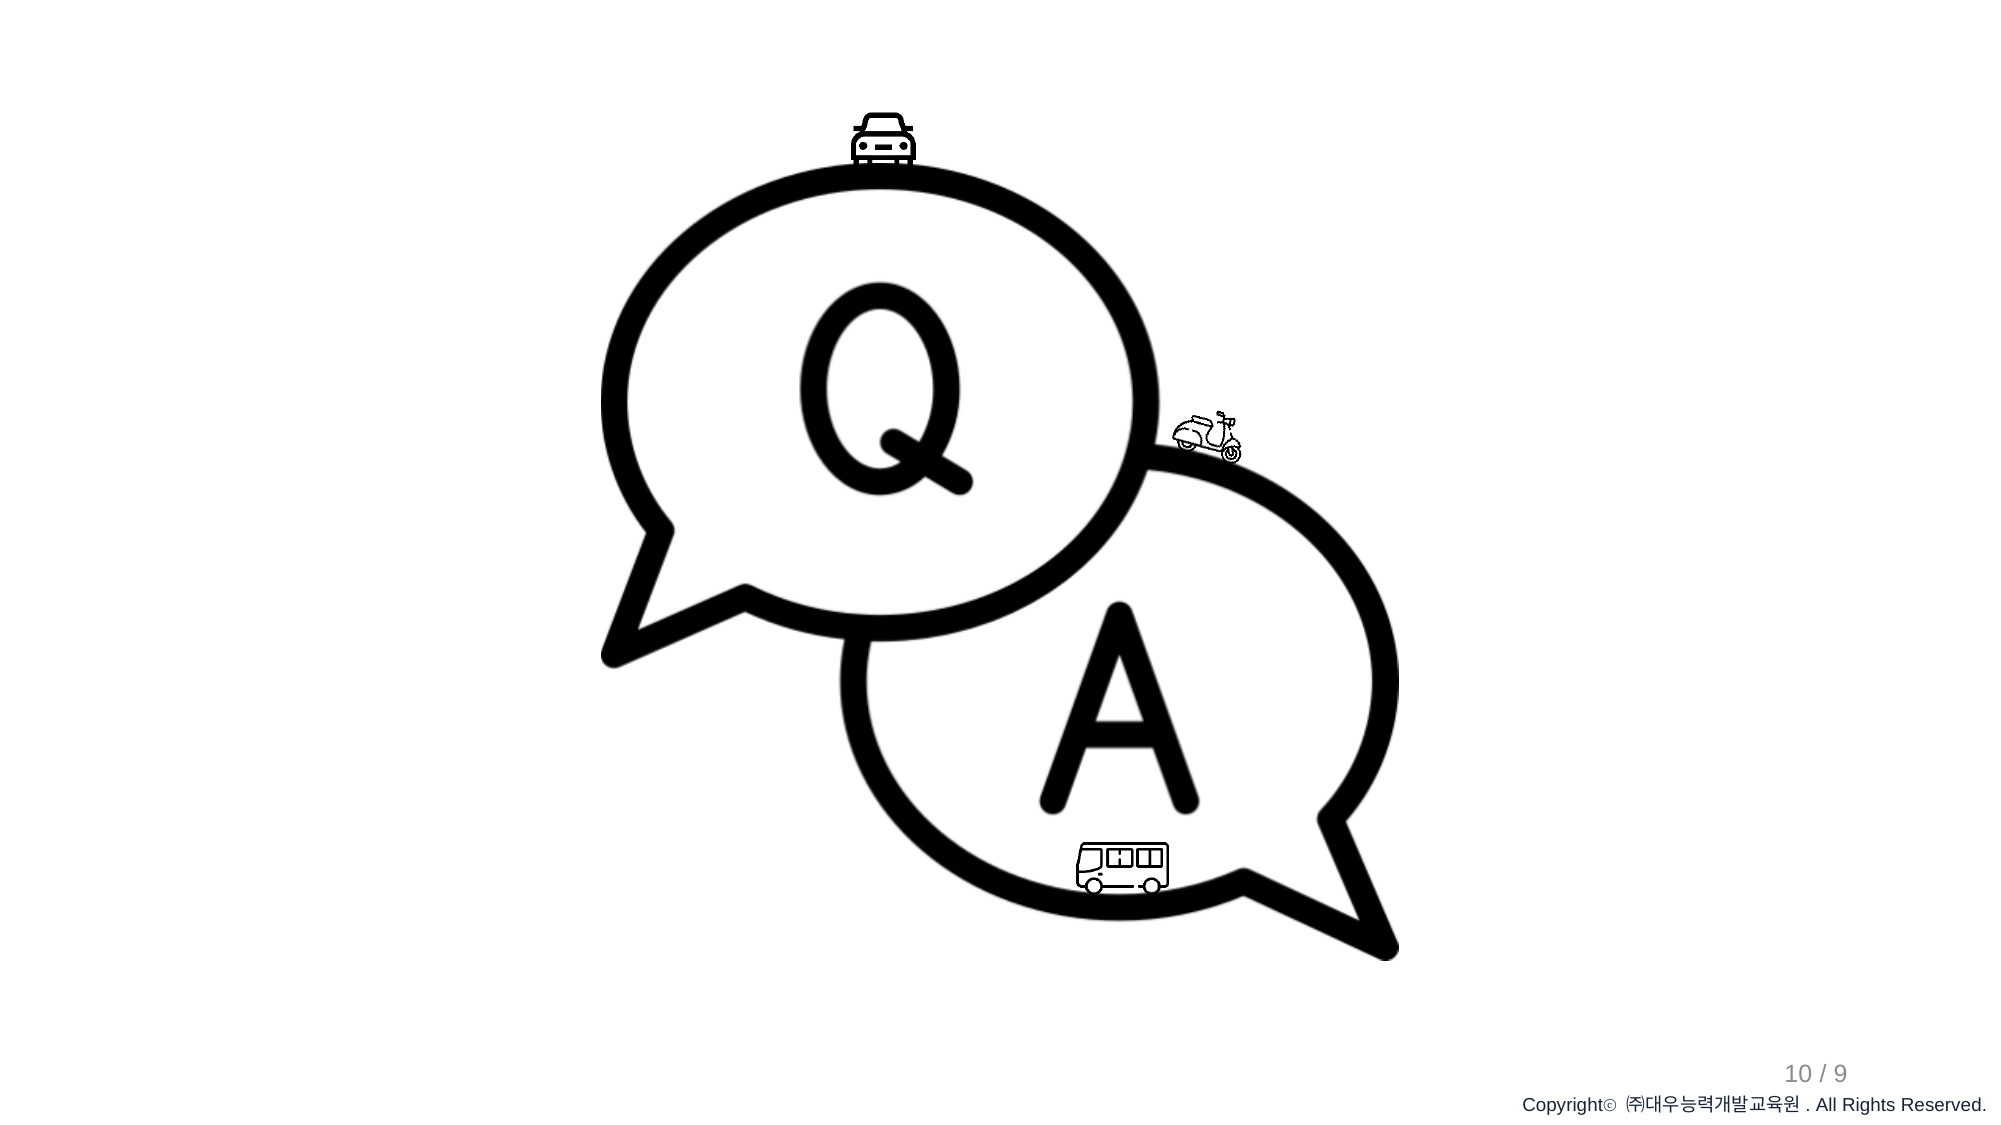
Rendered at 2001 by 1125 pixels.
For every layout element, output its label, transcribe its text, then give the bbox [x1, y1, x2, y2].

slide_number 10 / 9 [1412, 1042, 1863, 1103]
picture [601, 108, 1399, 961]
